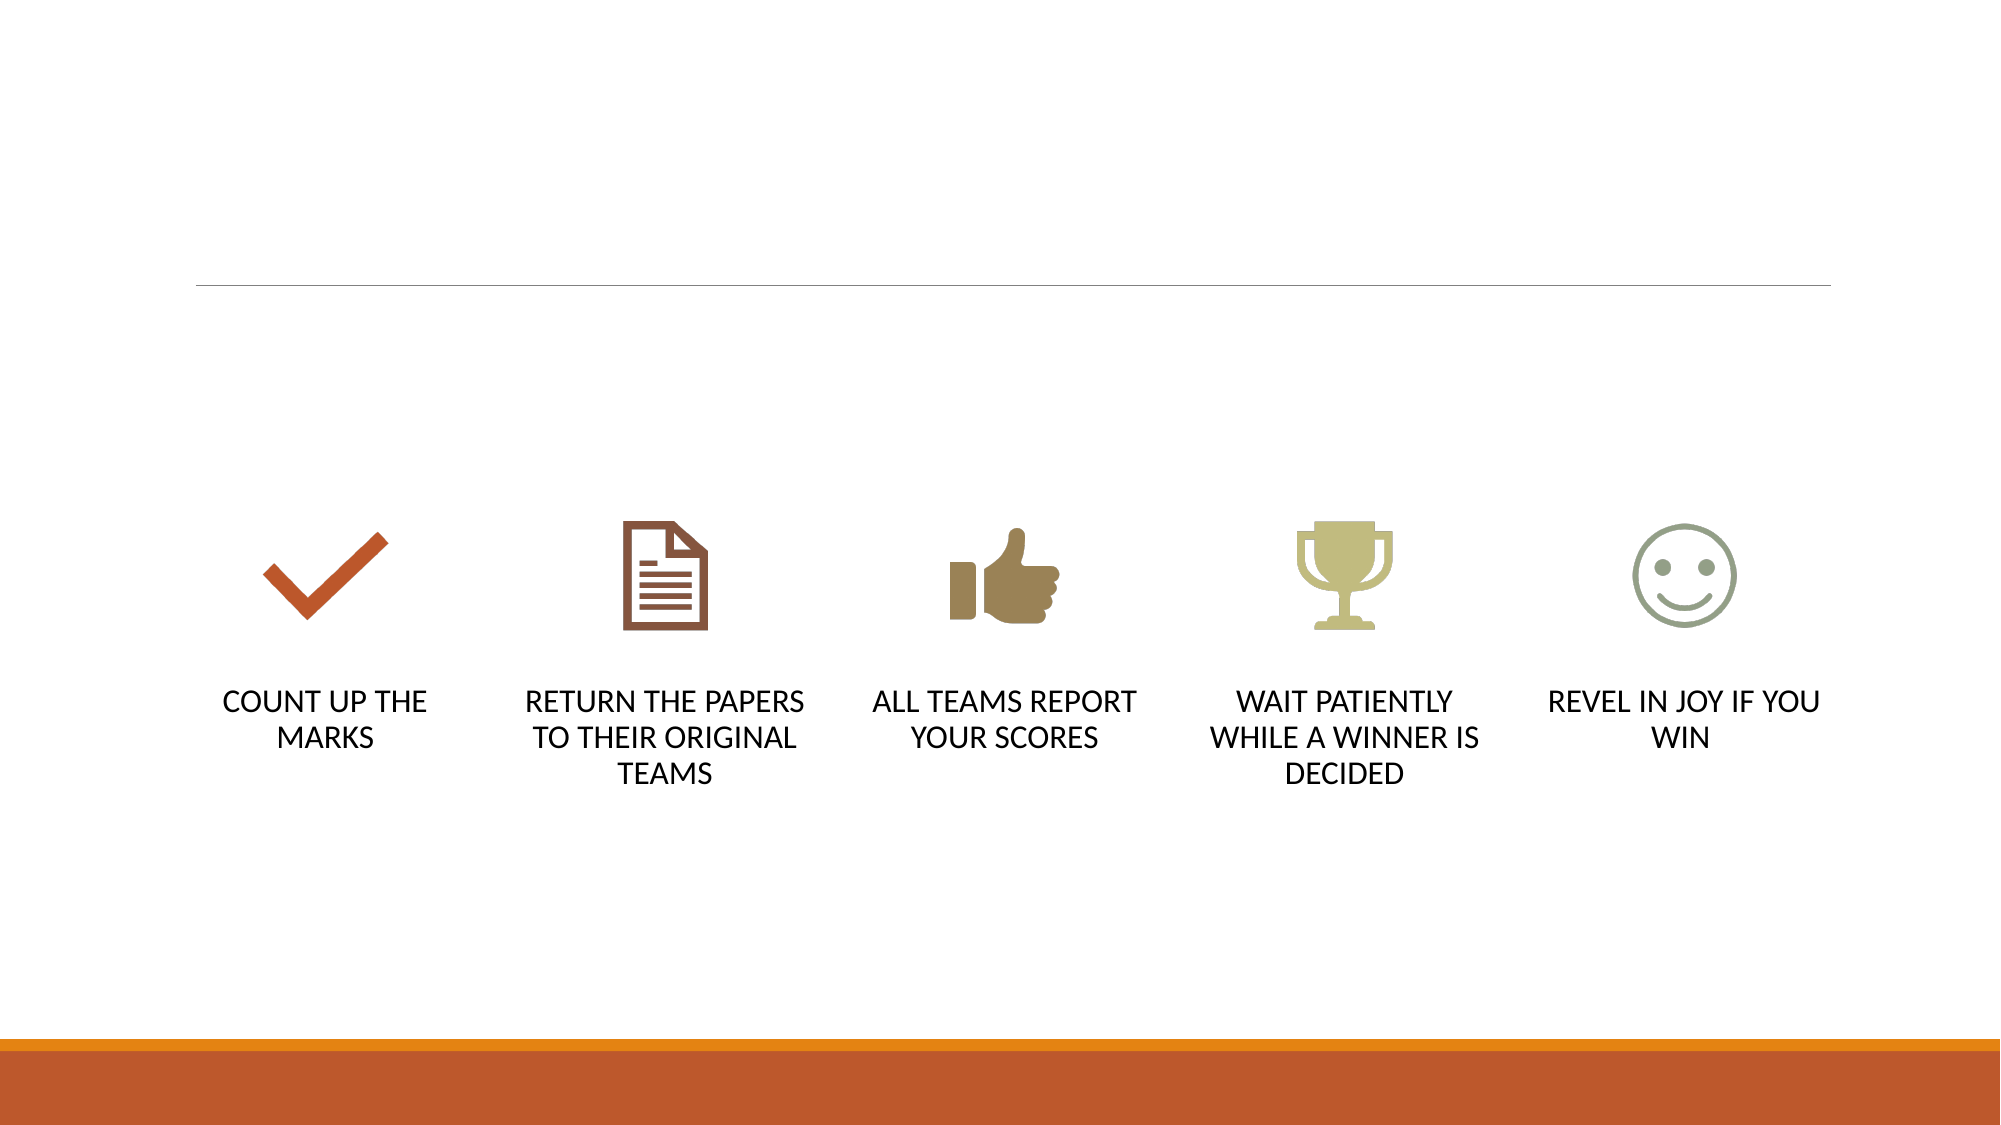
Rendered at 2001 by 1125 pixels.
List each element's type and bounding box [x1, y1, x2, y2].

text_box [0, 1039, 2000, 1052]
text_box [0, 1052, 2000, 1125]
text_box [179, 343, 1831, 966]
